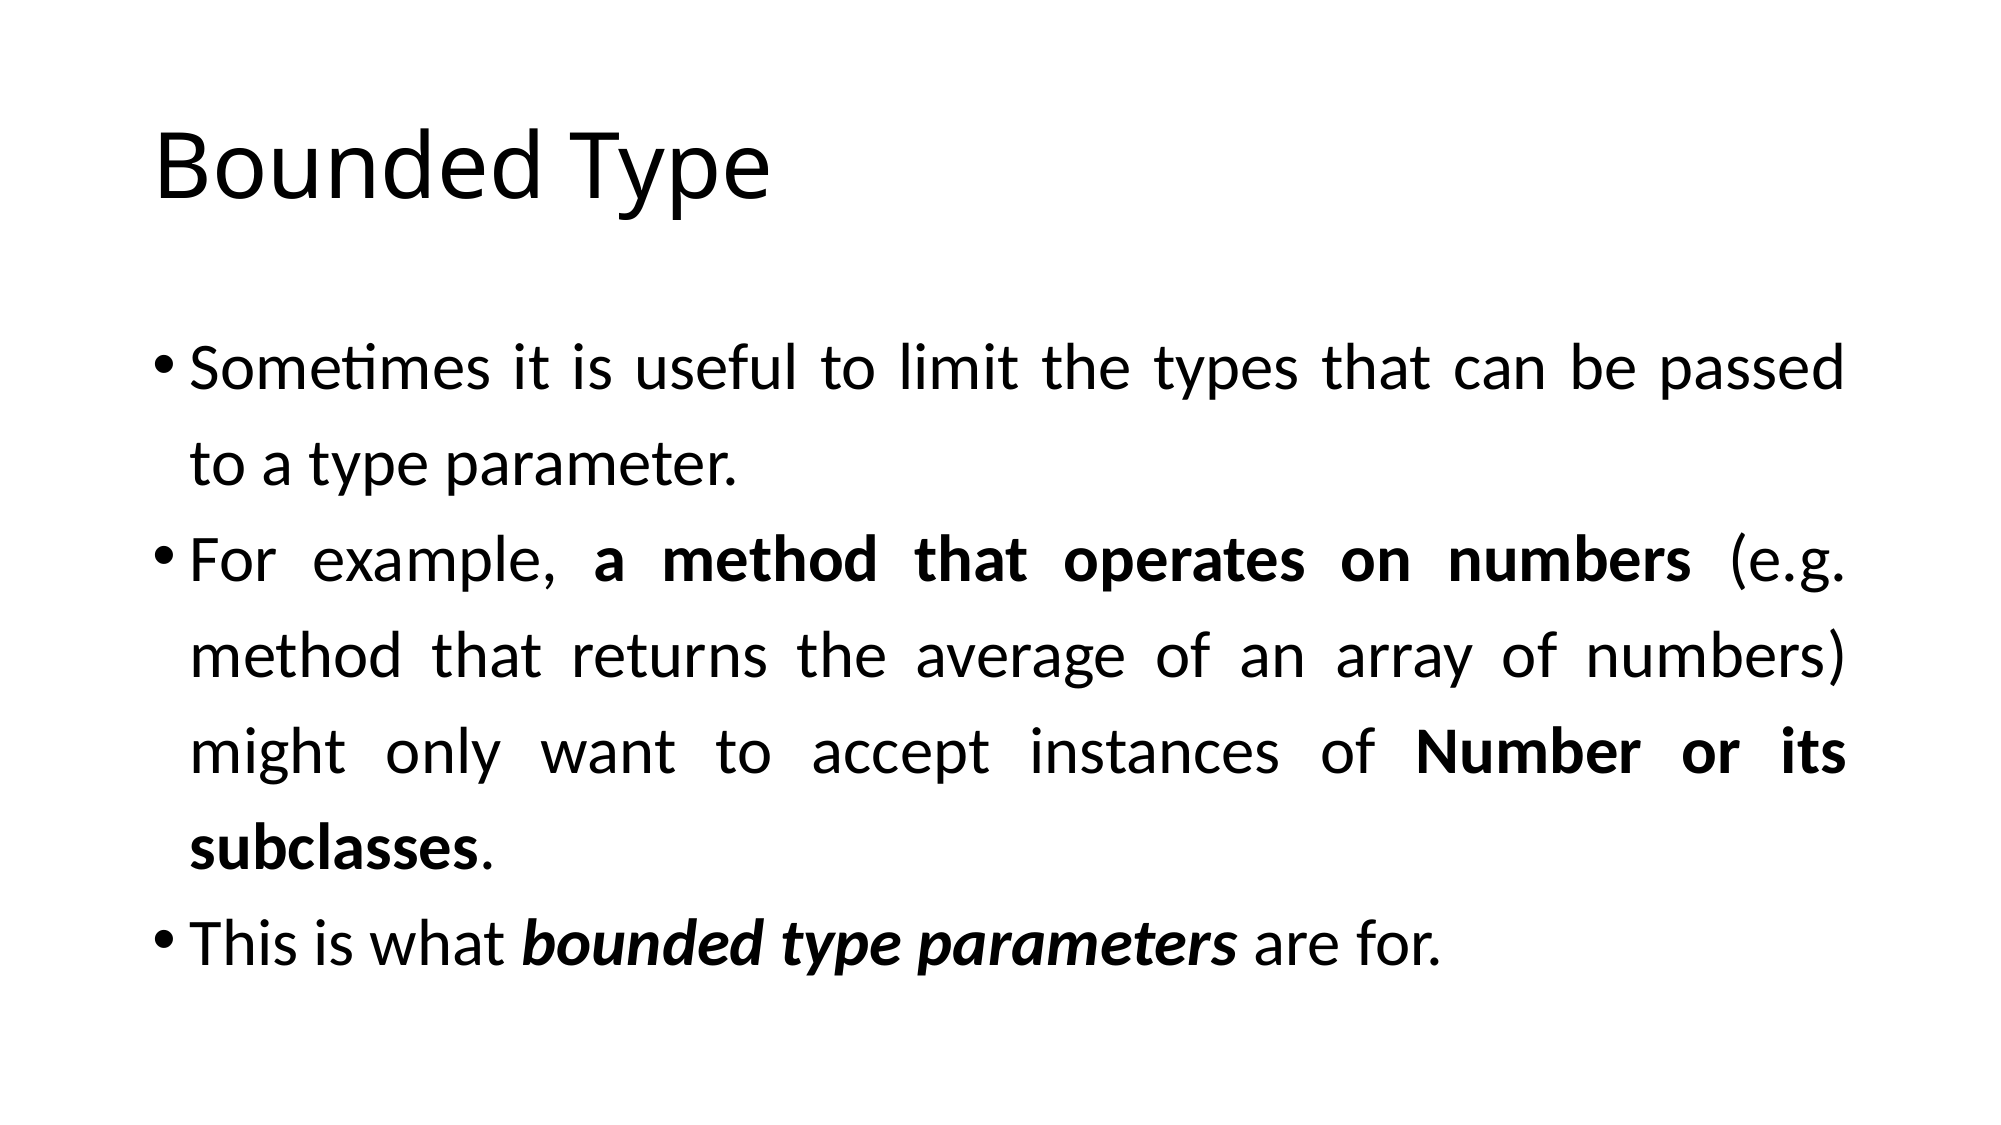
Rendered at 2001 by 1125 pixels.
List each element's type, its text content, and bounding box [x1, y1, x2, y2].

title Bounded Type [137, 59, 1863, 278]
list Sometimes it is useful to limit the types that can be passed to a type parameter. For example, a method that operates on numbers (e.g. method that returns the average of an array of numbers) might only want to accept instances of Number or its subclasses. This is what bounded type parameters are for. [137, 299, 1863, 1103]
